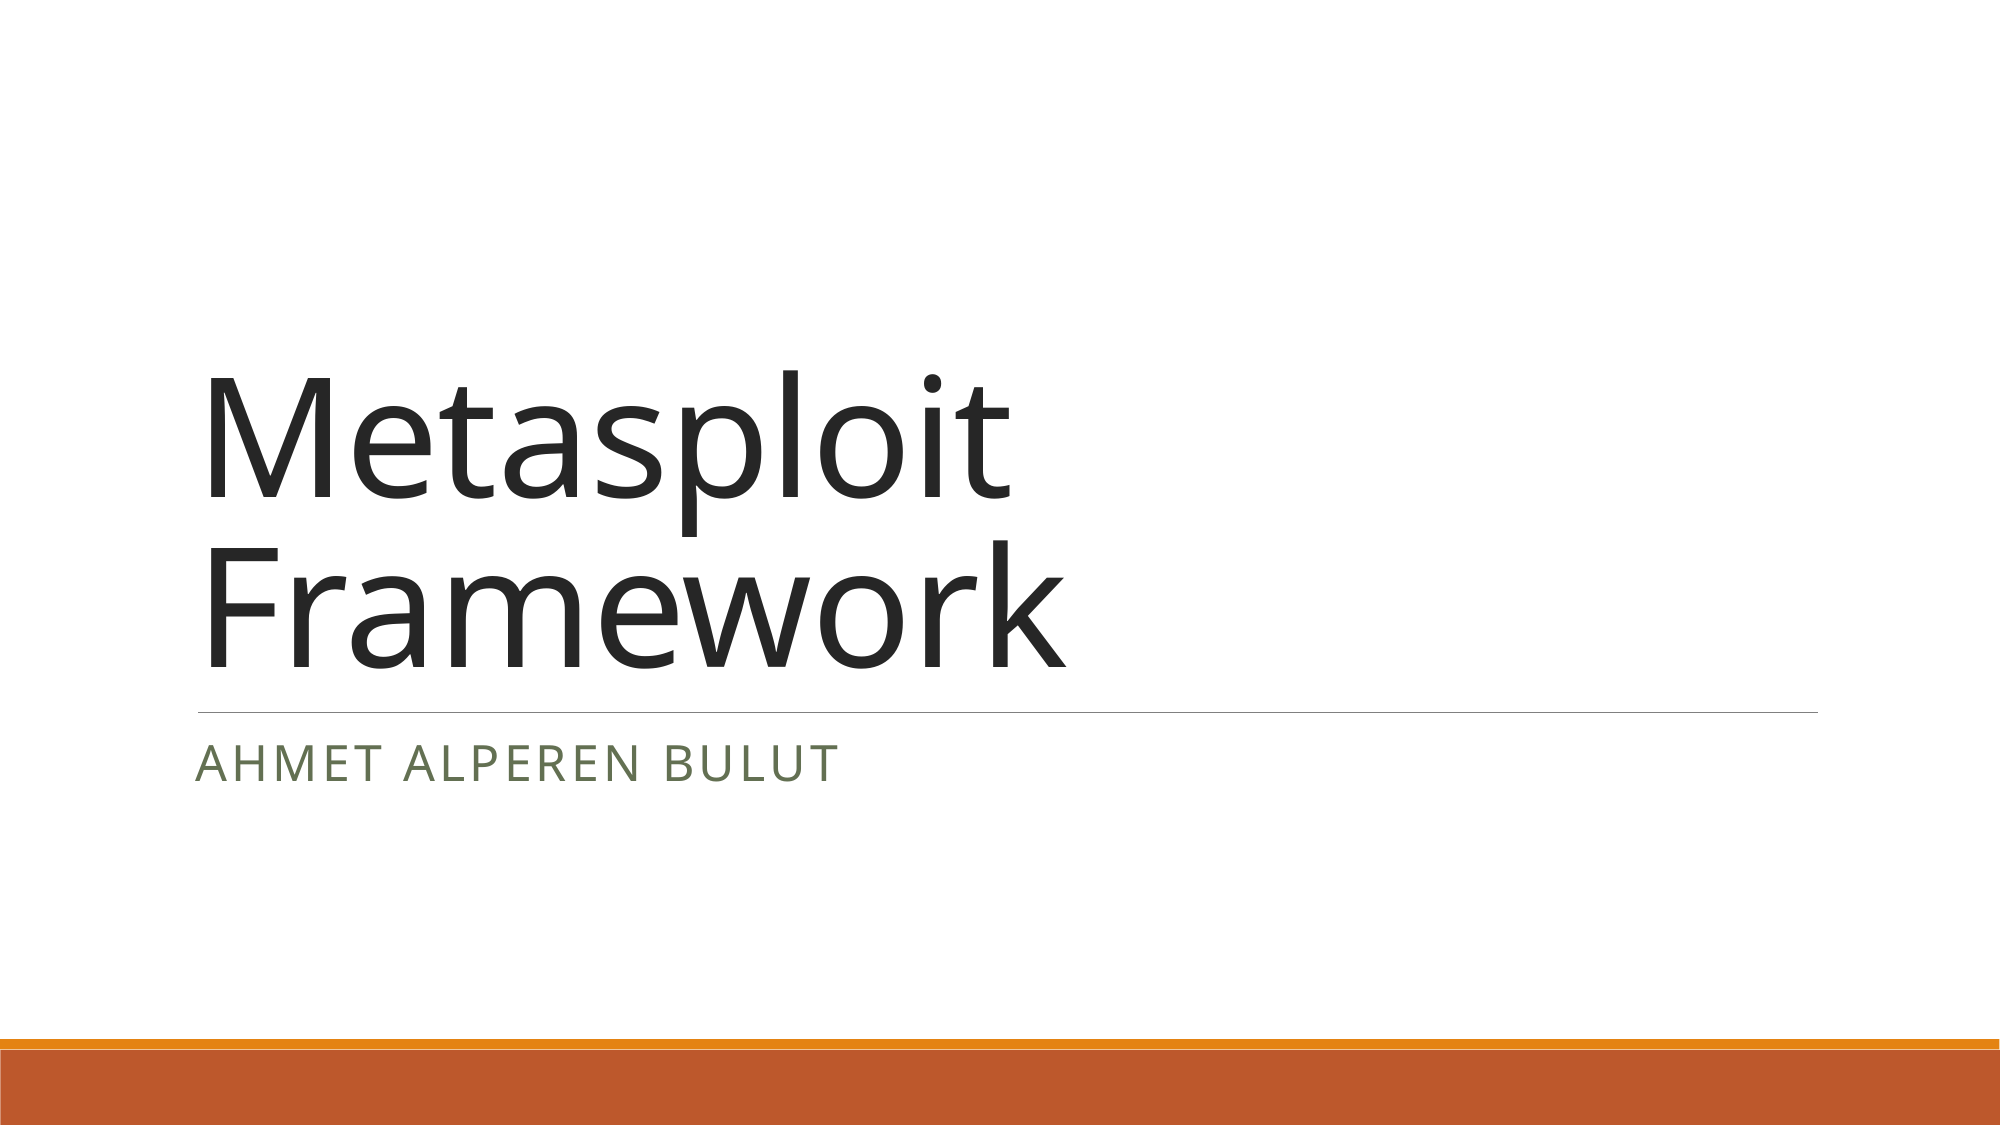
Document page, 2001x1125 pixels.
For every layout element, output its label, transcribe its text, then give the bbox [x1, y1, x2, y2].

subtitle Ahmet Alperen BULUT [180, 730, 1831, 919]
title Metasploit Framework [180, 124, 1830, 710]
